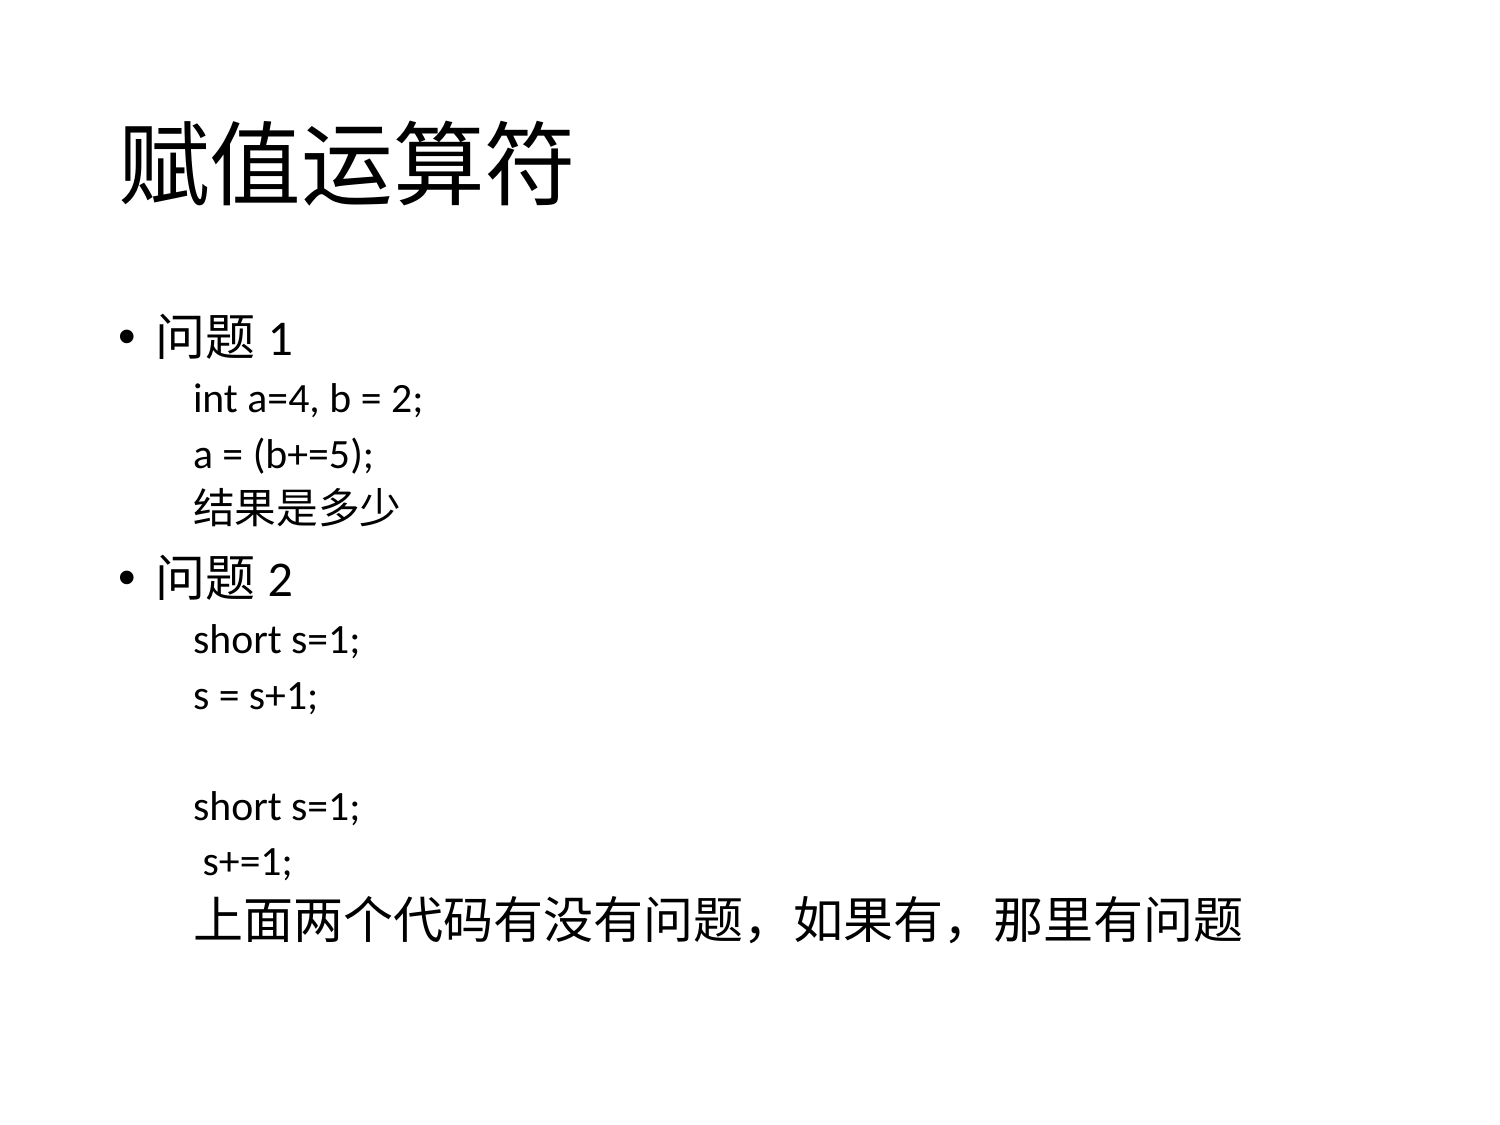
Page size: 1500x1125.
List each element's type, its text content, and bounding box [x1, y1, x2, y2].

title 赋值运算符 [103, 59, 1397, 278]
list 问题1 int a=4, b = 2; a = (b+=5); 结果是多少 问题2 short s=1; s = s+1; short s=1; s+=1; 上面两个代码有没有问题，如果有，那里有问题 [103, 304, 1397, 1019]
